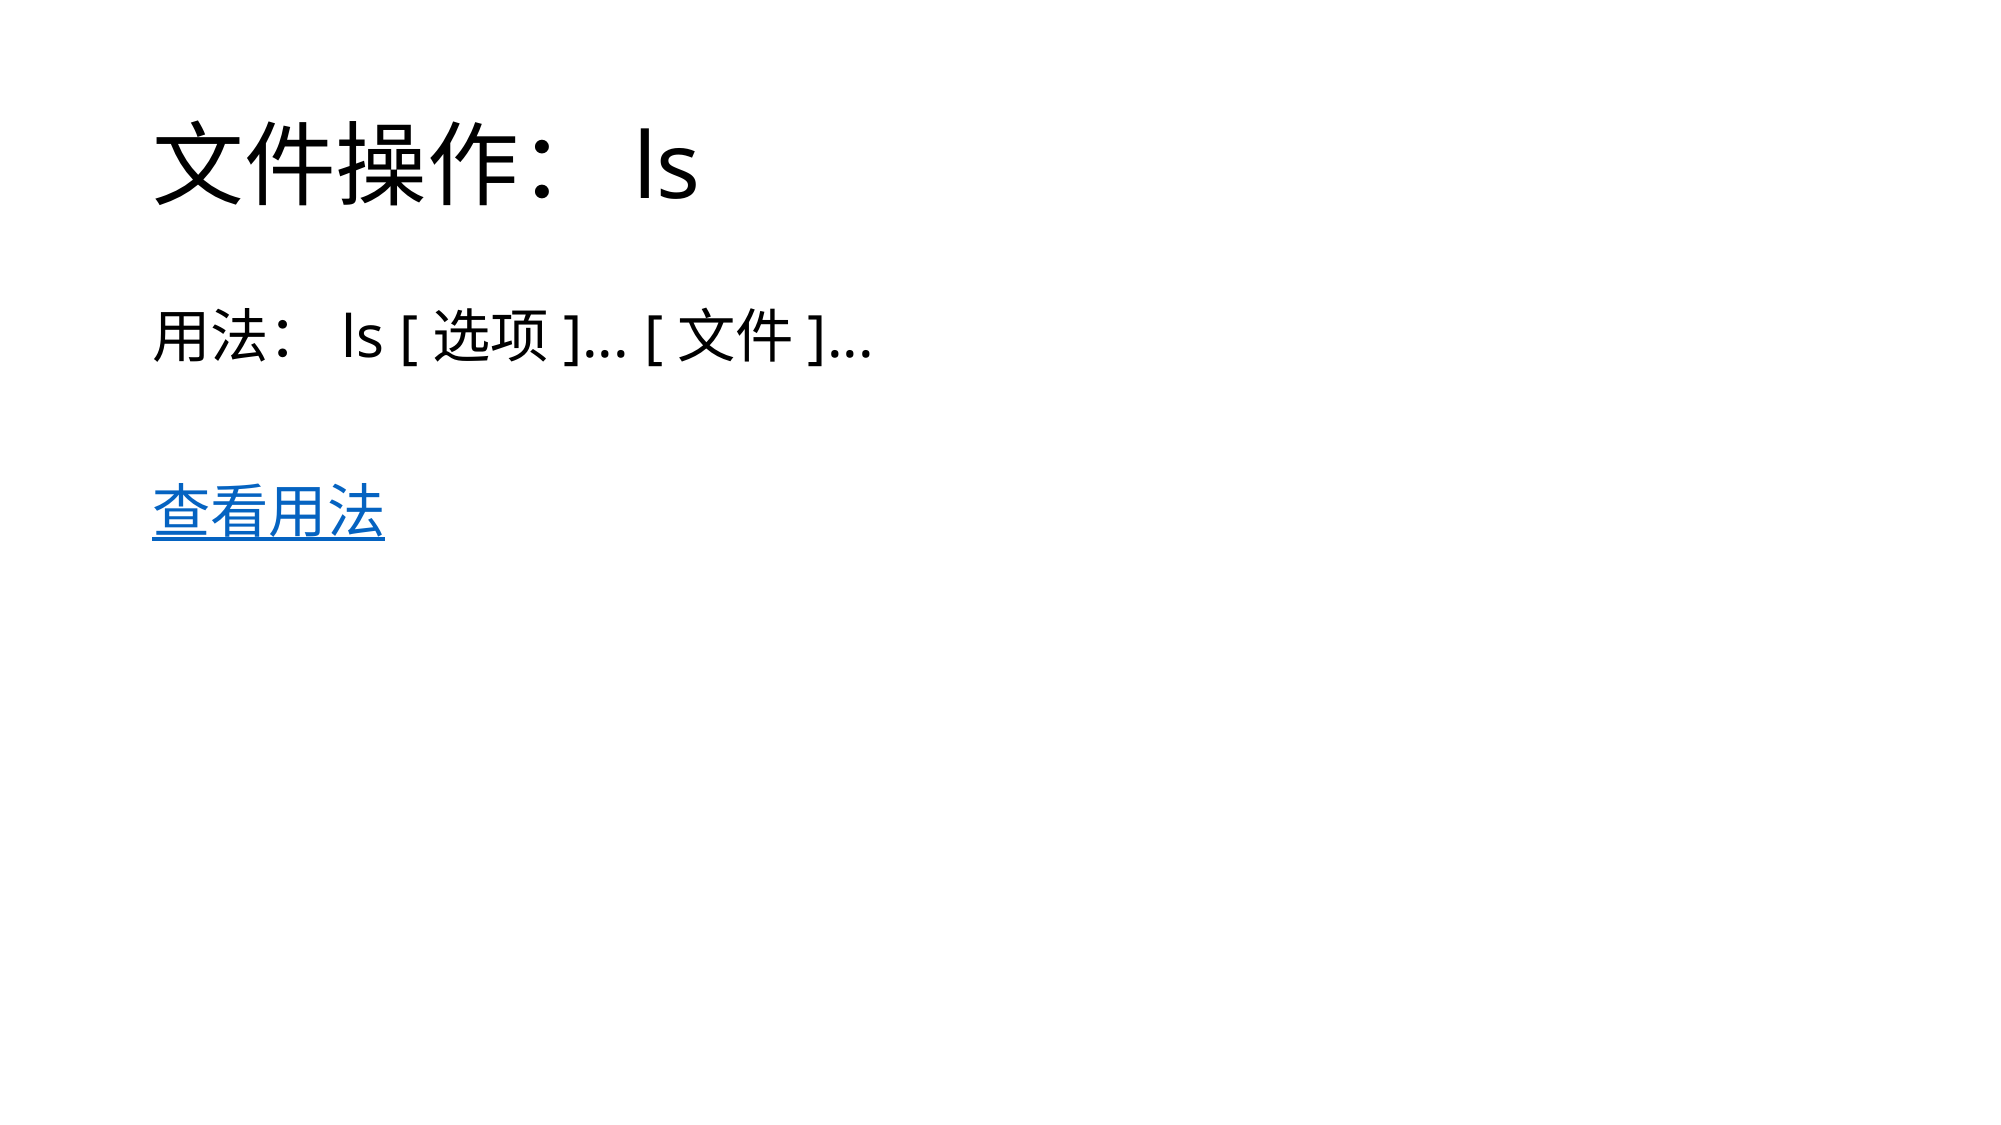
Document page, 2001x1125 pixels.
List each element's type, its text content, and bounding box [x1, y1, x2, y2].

list 用法：ls [选项]... [文件]... 查看用法 [137, 299, 1863, 1014]
title 文件操作：ls [137, 59, 1863, 278]
